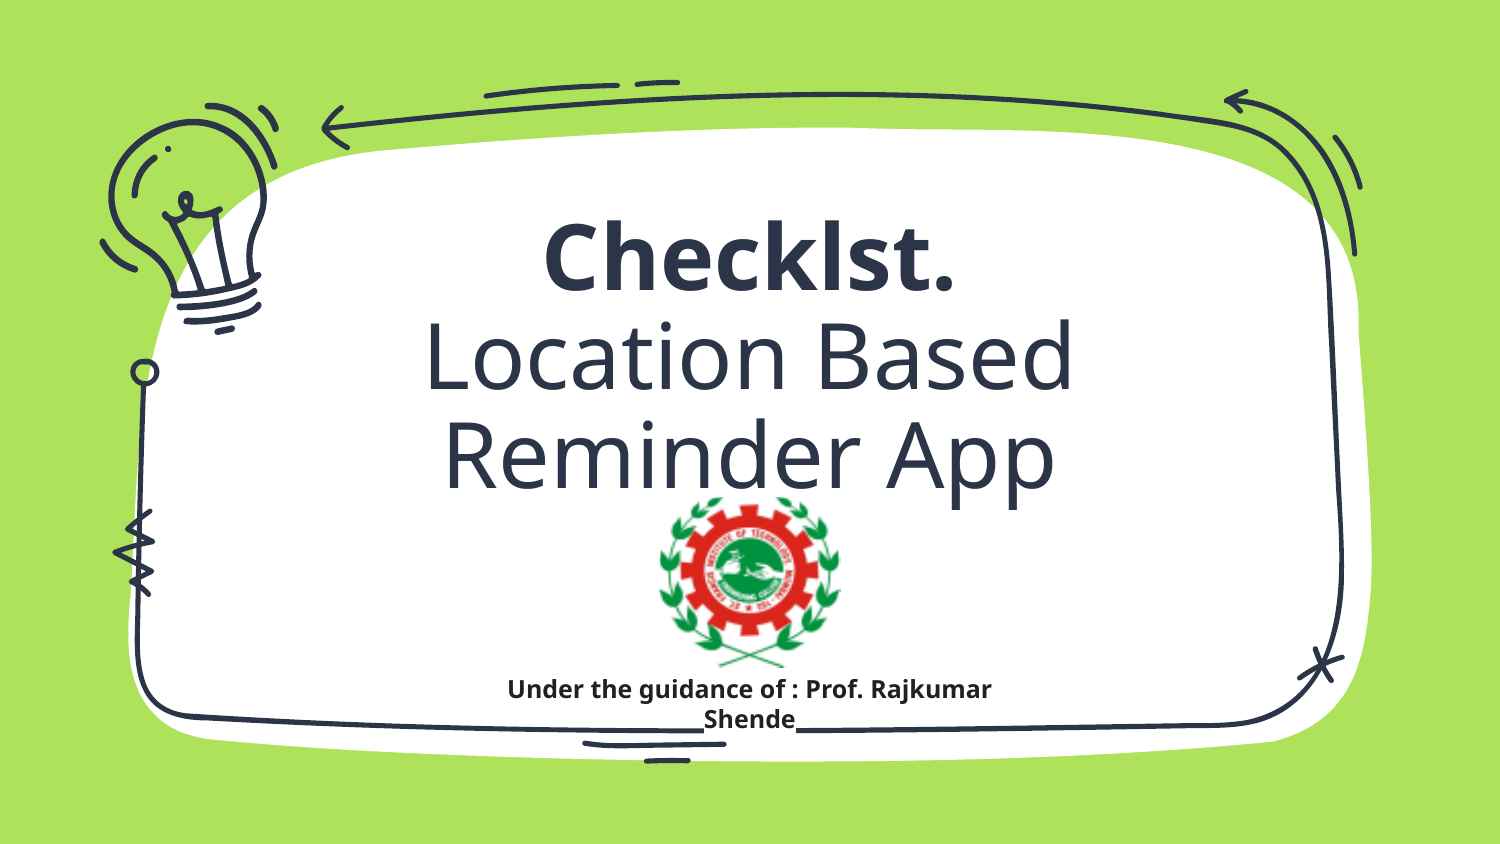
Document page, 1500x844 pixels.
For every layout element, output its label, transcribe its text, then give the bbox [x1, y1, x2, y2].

picture [659, 497, 841, 668]
text_box Under the guidance of : Prof. Rajkumar Shende [456, 658, 1044, 749]
title Checklst. Location Based Reminder App [306, 221, 1194, 498]
